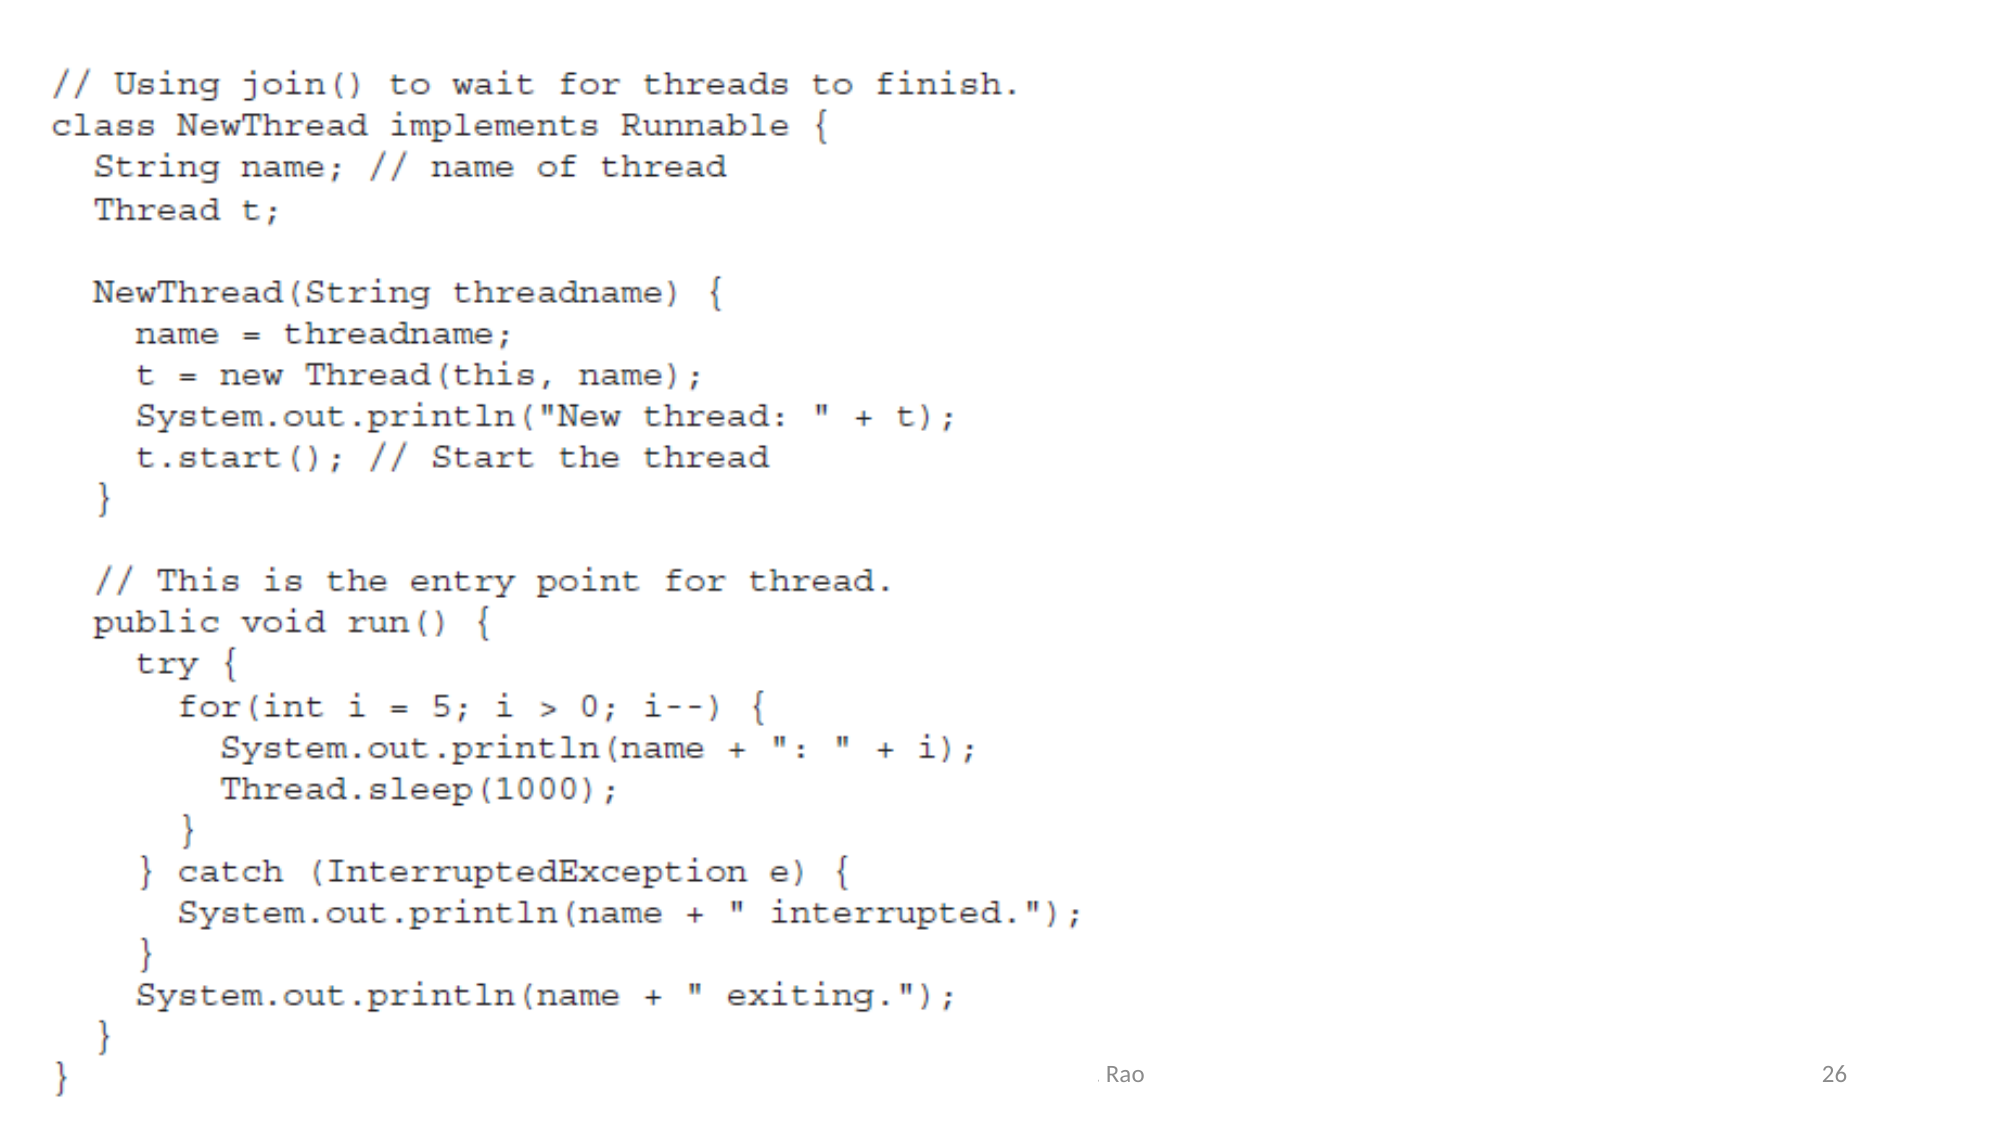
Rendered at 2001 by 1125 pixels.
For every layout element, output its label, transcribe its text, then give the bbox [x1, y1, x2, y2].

footer Prepared By Abhishek S. Rao [1098, 1042, 1338, 1103]
slide_number 26 [1412, 1042, 1863, 1103]
picture [26, 47, 1098, 1112]
